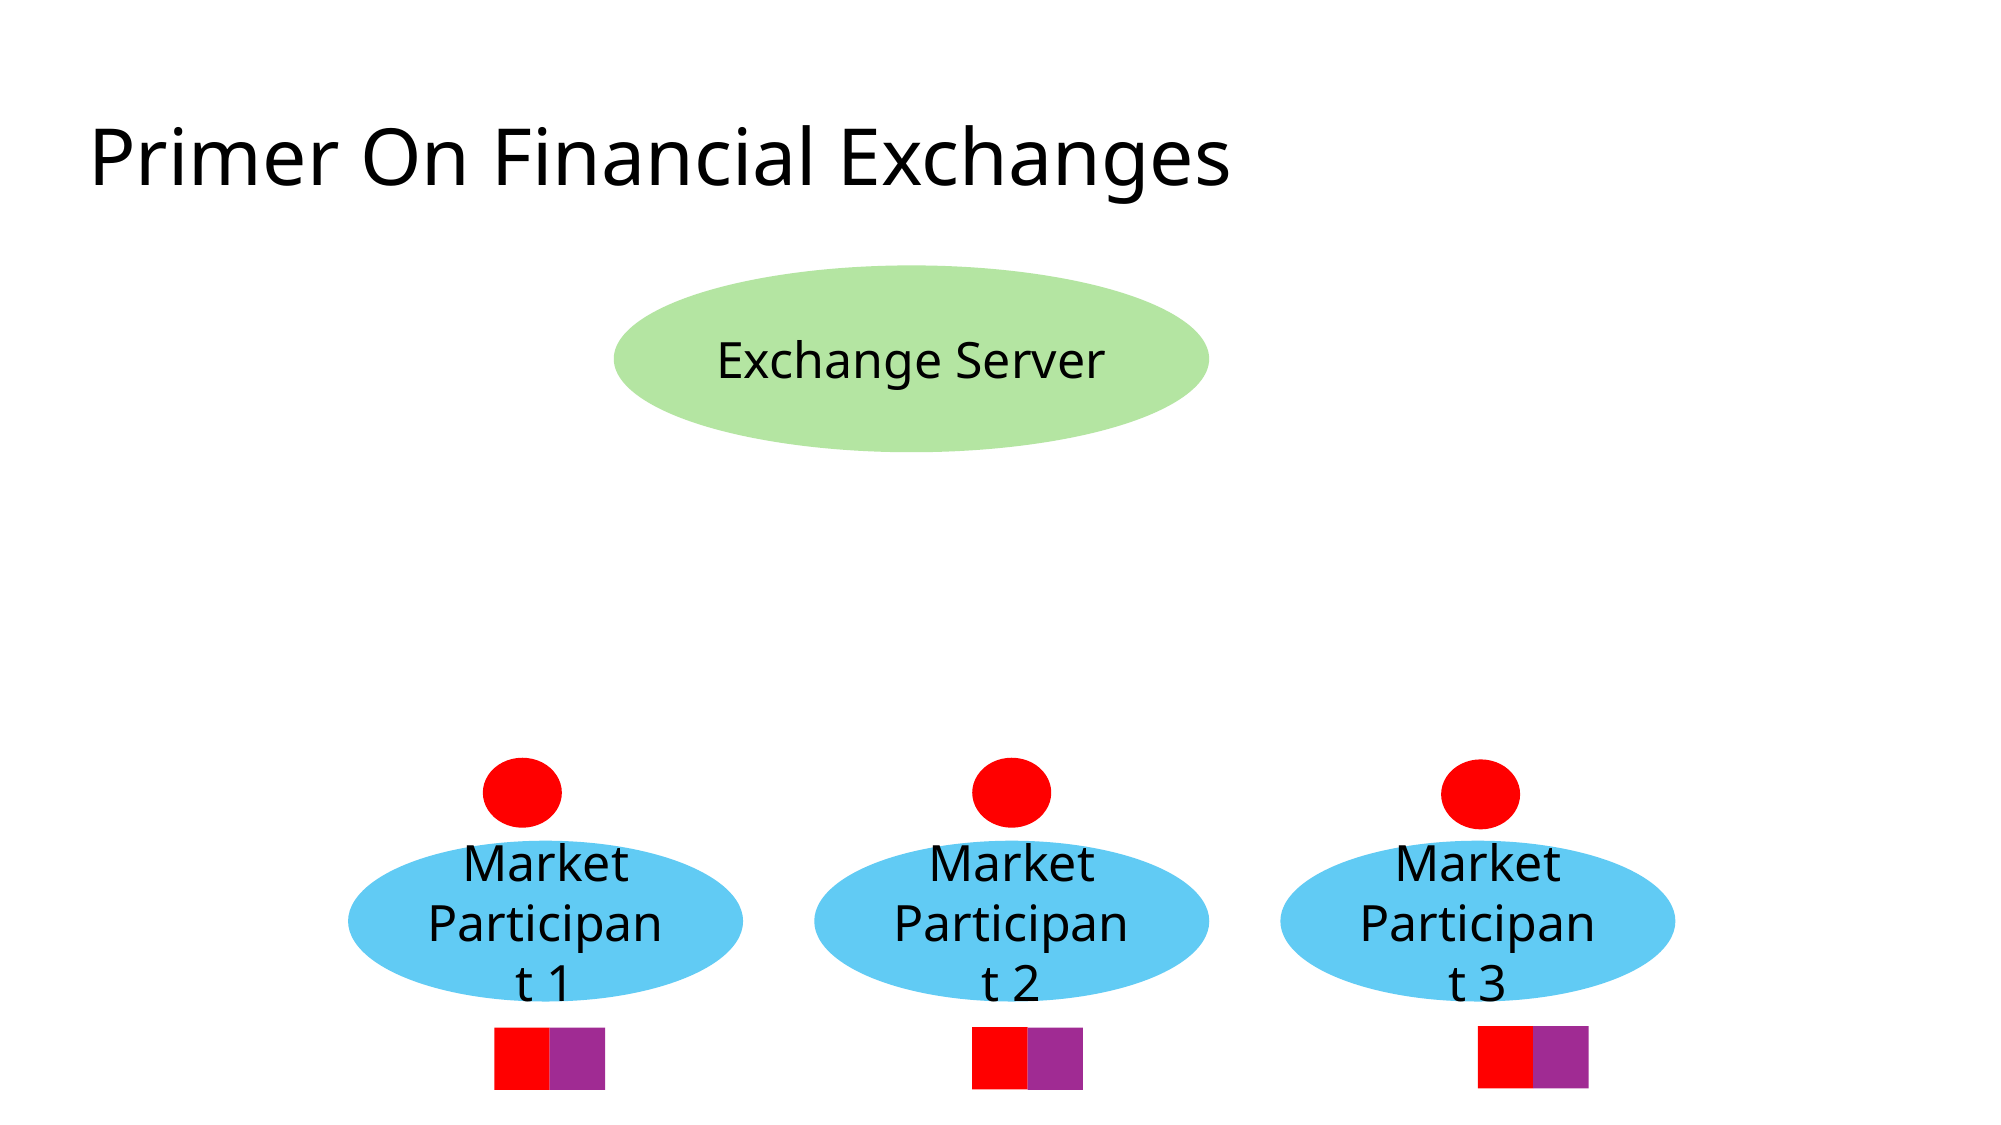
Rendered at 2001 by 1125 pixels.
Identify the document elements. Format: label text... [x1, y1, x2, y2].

text_box [1476, 1024, 1532, 1090]
text_box [970, 756, 1053, 830]
text_box [548, 1026, 607, 1091]
text_box [1439, 757, 1522, 831]
text_box Market Participant 3 [1278, 839, 1677, 1004]
text_box [1532, 1024, 1590, 1090]
text_box [481, 756, 564, 830]
text_box [1026, 1026, 1085, 1091]
title Primer On Financial Exchanges [68, 97, 1932, 223]
text_box Market Participant 2 [812, 839, 1211, 1004]
text_box [971, 1025, 1029, 1091]
text_box [493, 1026, 548, 1091]
text_box Exchange Server [612, 263, 1211, 454]
text_box Market Participant 1 [346, 839, 745, 1004]
